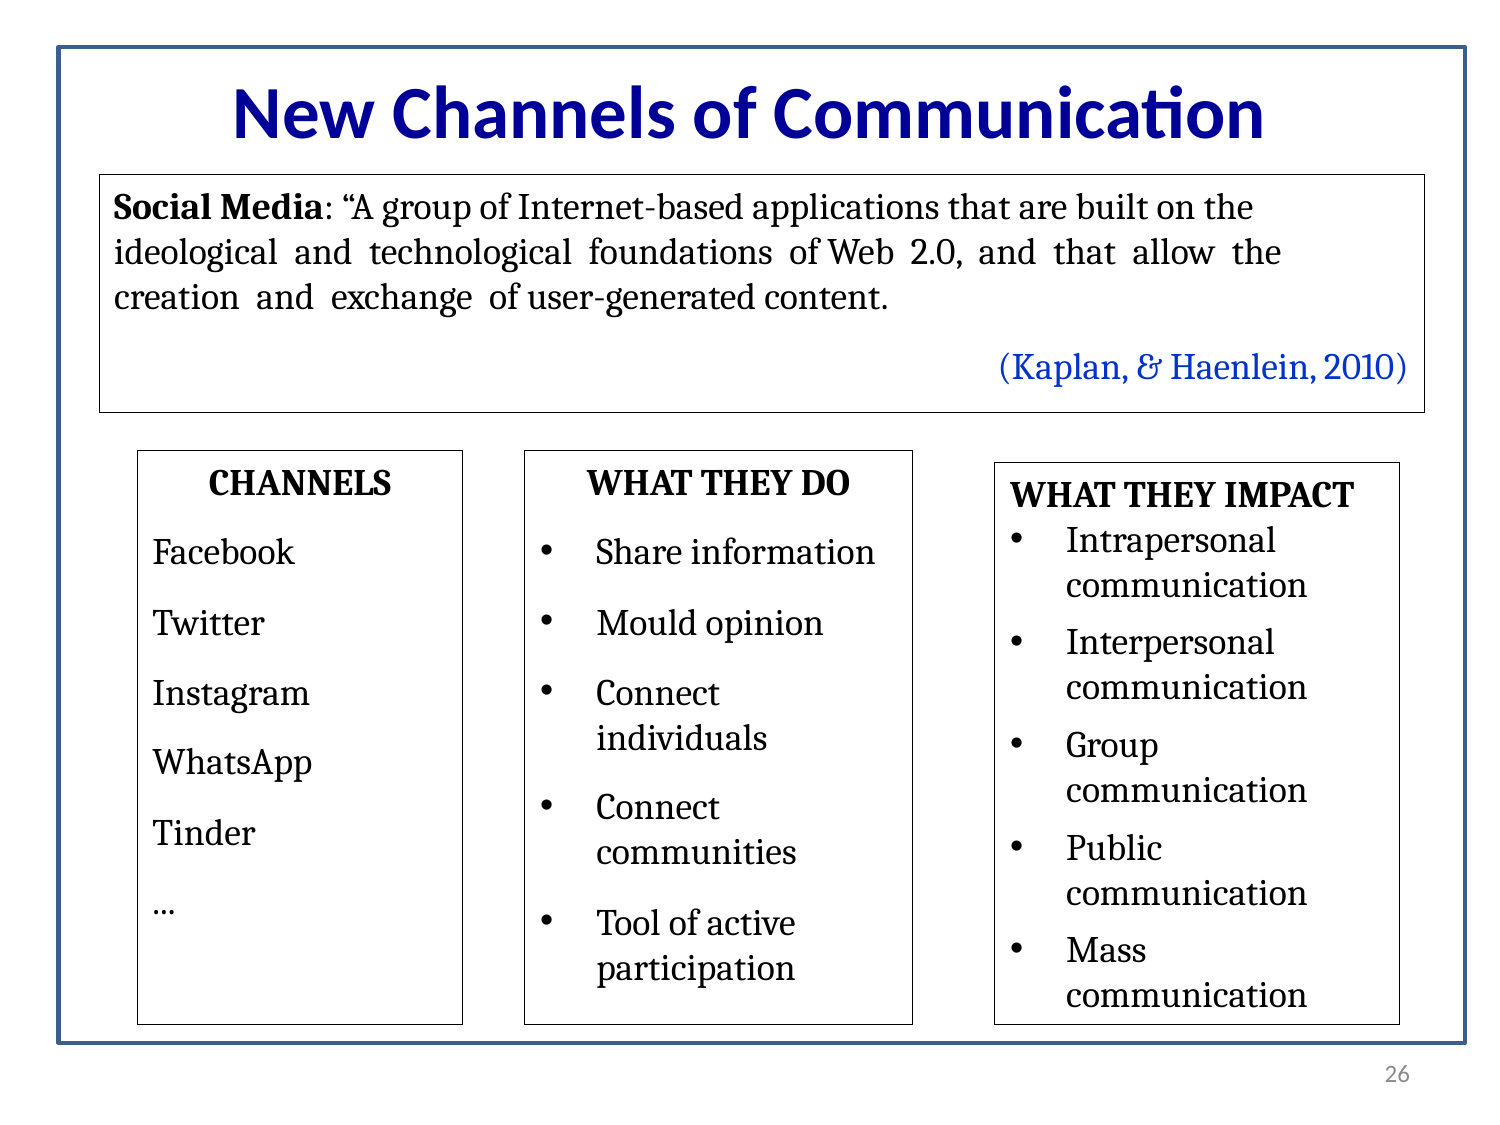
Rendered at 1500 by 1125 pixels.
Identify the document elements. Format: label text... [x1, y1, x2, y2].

text_box Social Media: “A group of Internet-based applications that are built on the ideological and technological foundations of Web 2.0, and that allow the creation and exchange of user-generated content. (Kaplan, & Haenlein, 2010) [99, 174, 1425, 413]
slide_number 26 [1074, 1042, 1425, 1103]
title New Channels of Communication [75, 45, 1425, 173]
text_box [56, 45, 1467, 1045]
text_box WHAT THEY DO Share information Mould opinion Connect individuals Connect communities Tool of active participation [524, 450, 913, 1025]
text_box WHAT THEY IMPACT Intrapersonal communication Interpersonal communication Group communication Public communication Mass communication [994, 462, 1400, 1025]
text_box CHANNELS Facebook Twitter Instagram WhatsApp Tinder ... [137, 450, 463, 1025]
